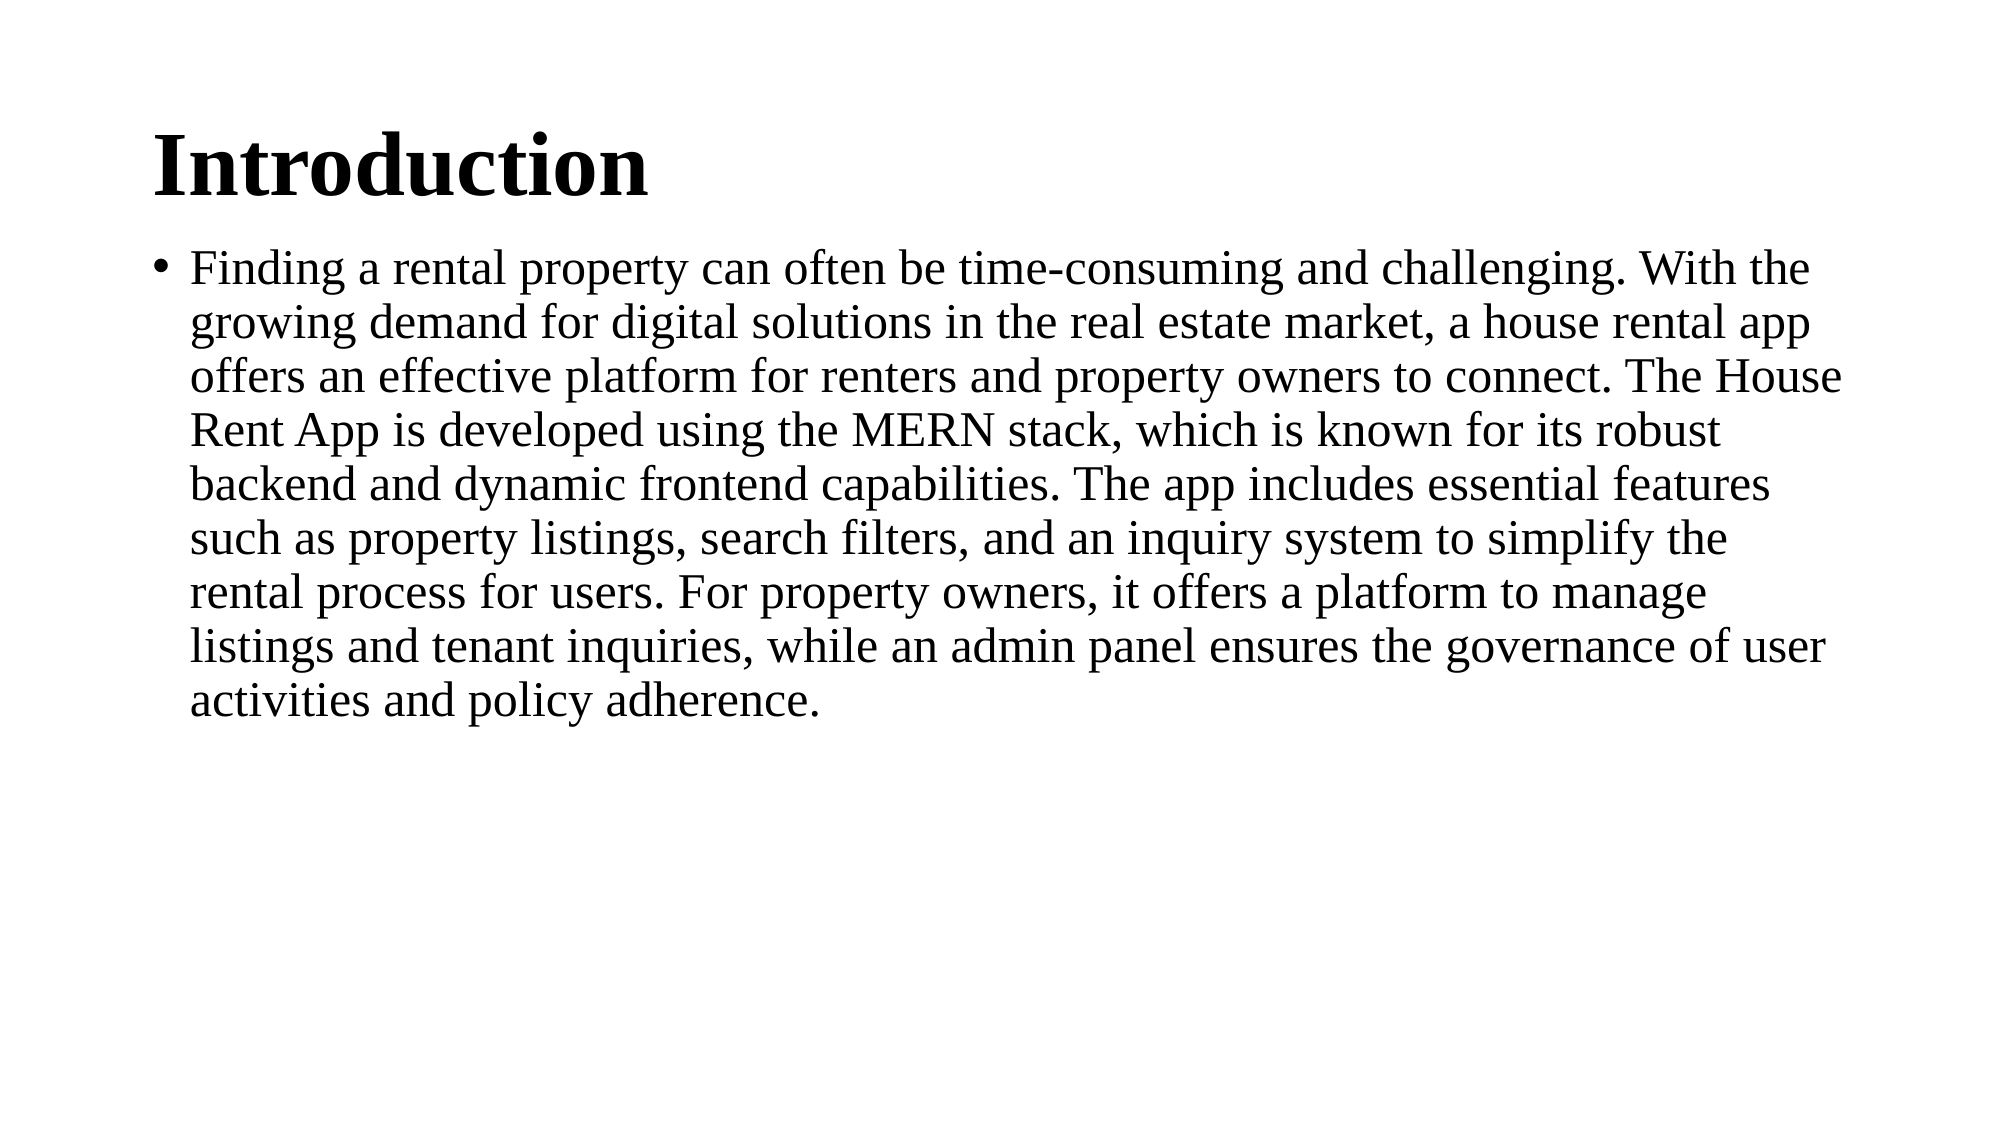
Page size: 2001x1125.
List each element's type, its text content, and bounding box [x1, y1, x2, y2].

title Introduction [137, 56, 1863, 233]
list Finding a rental property can often be time-consuming and challenging. With the growing demand for digital solutions in the real estate market, a house rental app offers an effective platform for renters and property owners to connect. The House Rent App is developed using the MERN stack, which is known for its robust backend and dynamic frontend capabilities. The app includes essential features such as property listings, search filters, and an inquiry system to simplify the rental process for users. For property owners, it offers a platform to manage listings and tenant inquiries, while an admin panel ensures the governance of user activities and policy adherence. [137, 233, 1863, 1014]
